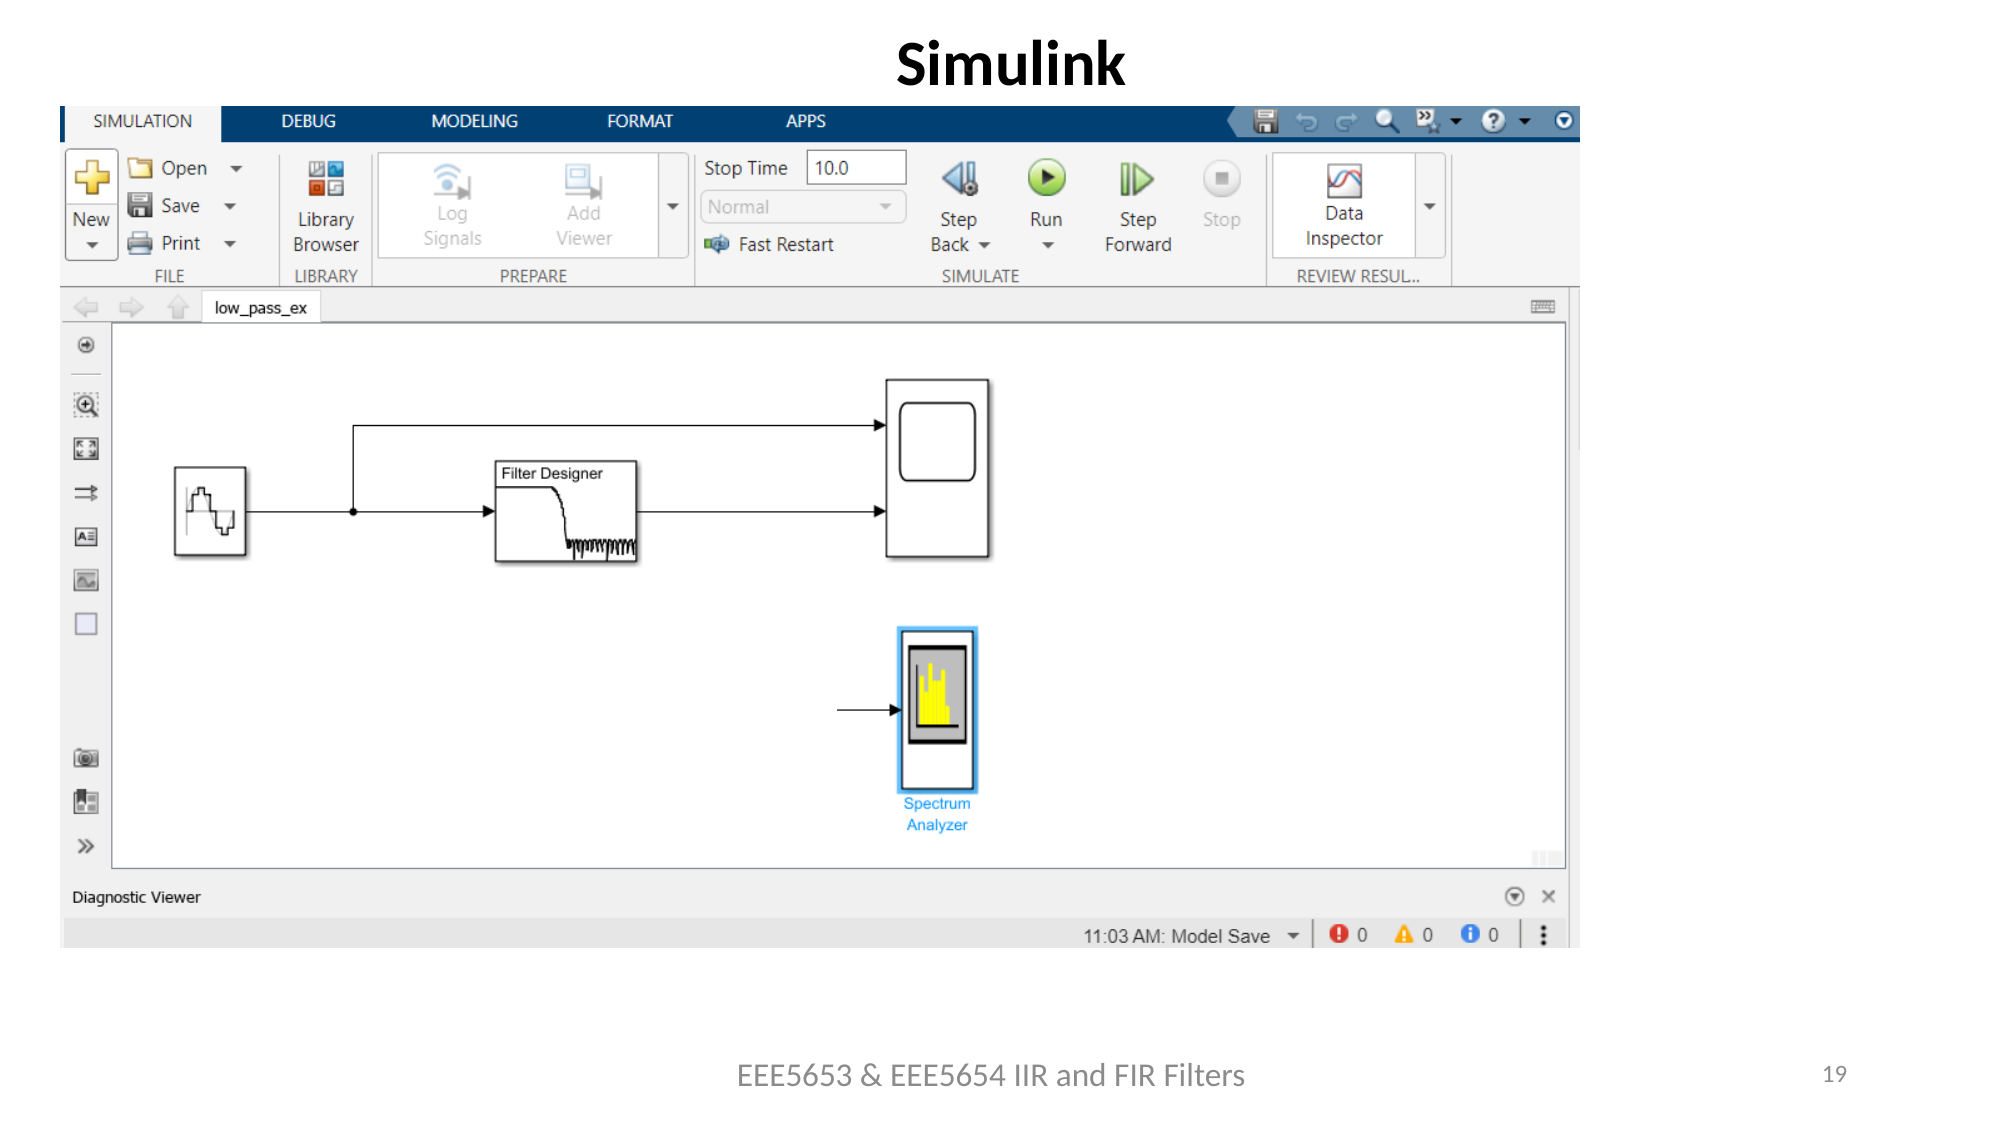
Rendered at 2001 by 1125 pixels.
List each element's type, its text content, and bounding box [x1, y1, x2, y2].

picture [60, 106, 1580, 948]
slide_number 19 [1412, 1042, 1863, 1103]
title Simulink [137, 7, 1863, 107]
footer EEE5653 & EEE5654 IIR and FIR Filters [587, 1042, 1396, 1103]
